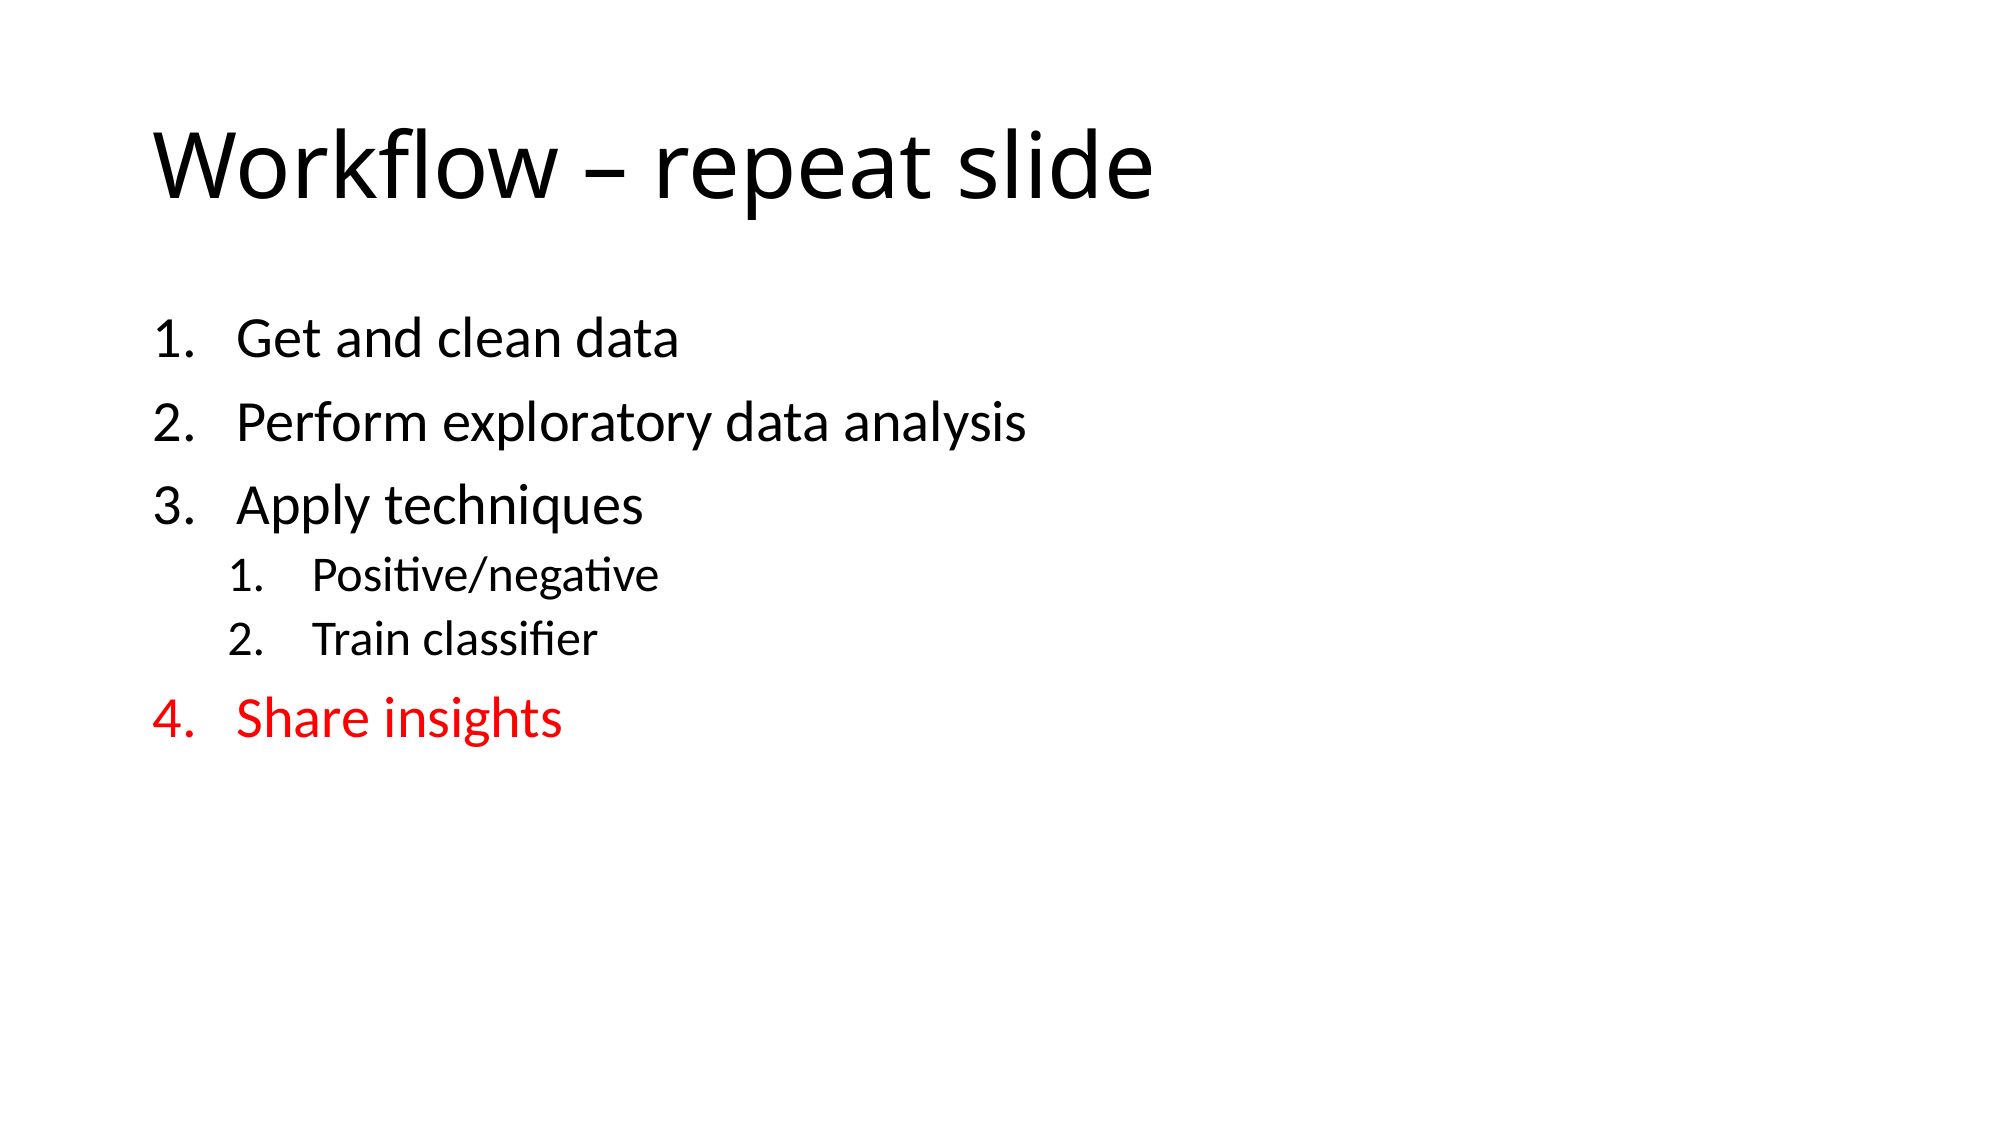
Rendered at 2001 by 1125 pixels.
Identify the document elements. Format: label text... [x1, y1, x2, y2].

title Workflow – repeat slide [137, 59, 1863, 278]
list Get and clean data Perform exploratory data analysis Apply techniques Positive/negative Train classifier Share insights [137, 299, 1863, 1014]
